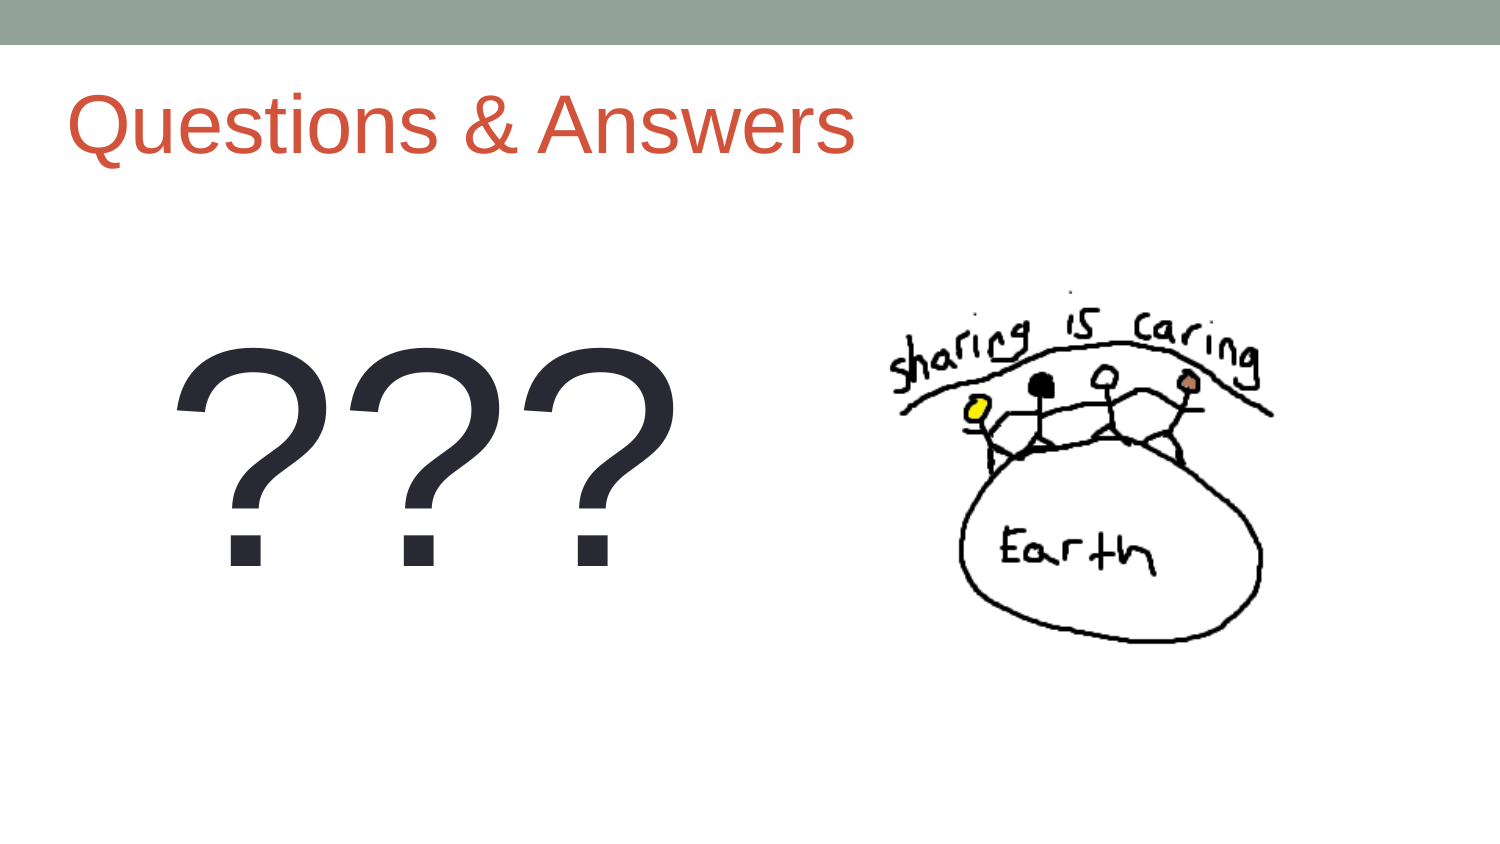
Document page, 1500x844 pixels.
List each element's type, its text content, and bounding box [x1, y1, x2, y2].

picture [880, 268, 1304, 667]
list ??? [127, 238, 774, 697]
title Questions & Answers [51, 72, 1449, 167]
